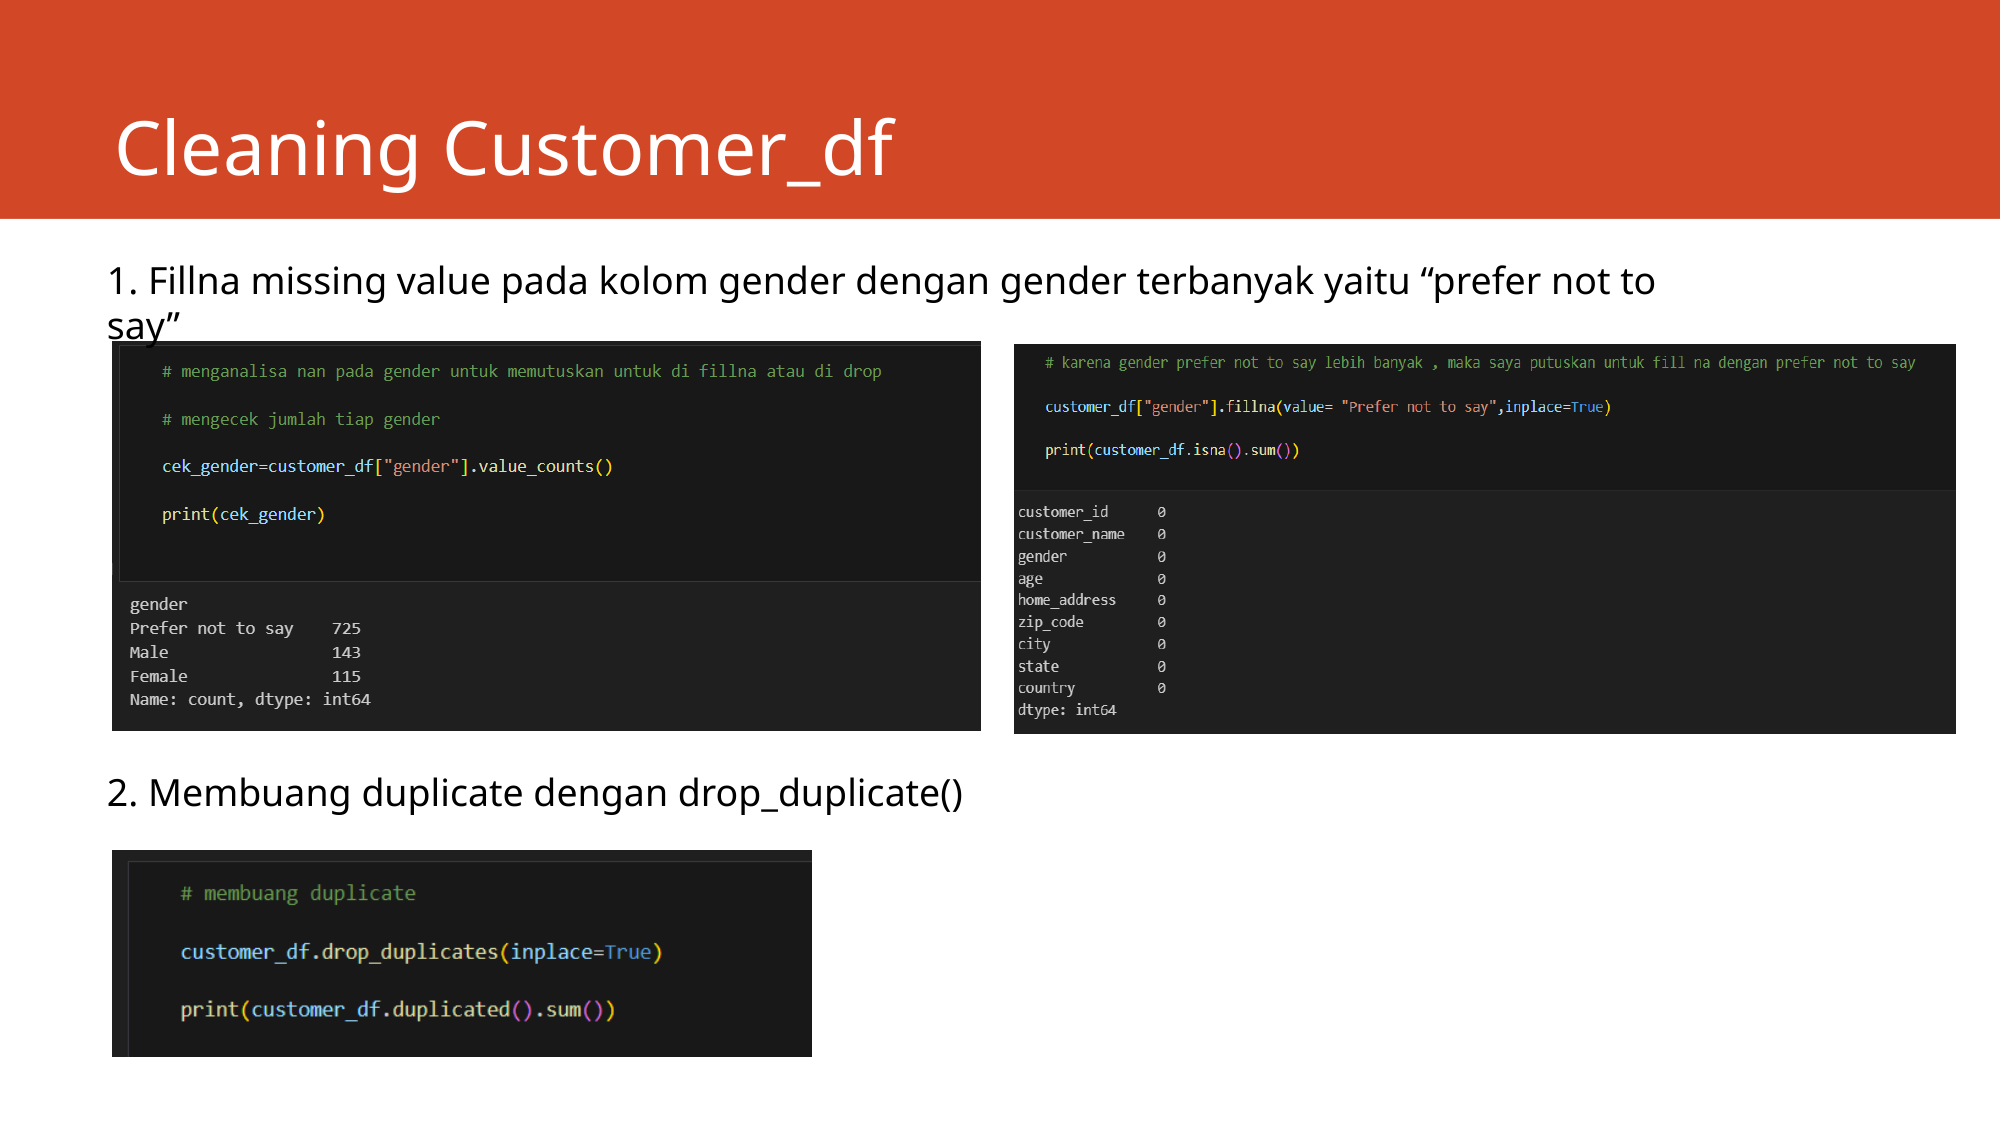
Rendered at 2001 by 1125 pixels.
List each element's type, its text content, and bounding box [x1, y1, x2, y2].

picture [112, 341, 981, 731]
text_box 2. Membuang duplicate dengan drop_duplicate() [92, 761, 1607, 822]
picture [1014, 344, 1956, 734]
text_box 1. Fillna missing value pada kolom gender dengan gender terbanyak yaitu “prefer not to say” [92, 249, 1680, 355]
title Cleaning Customer_df [99, 0, 1863, 199]
picture [111, 850, 812, 1058]
